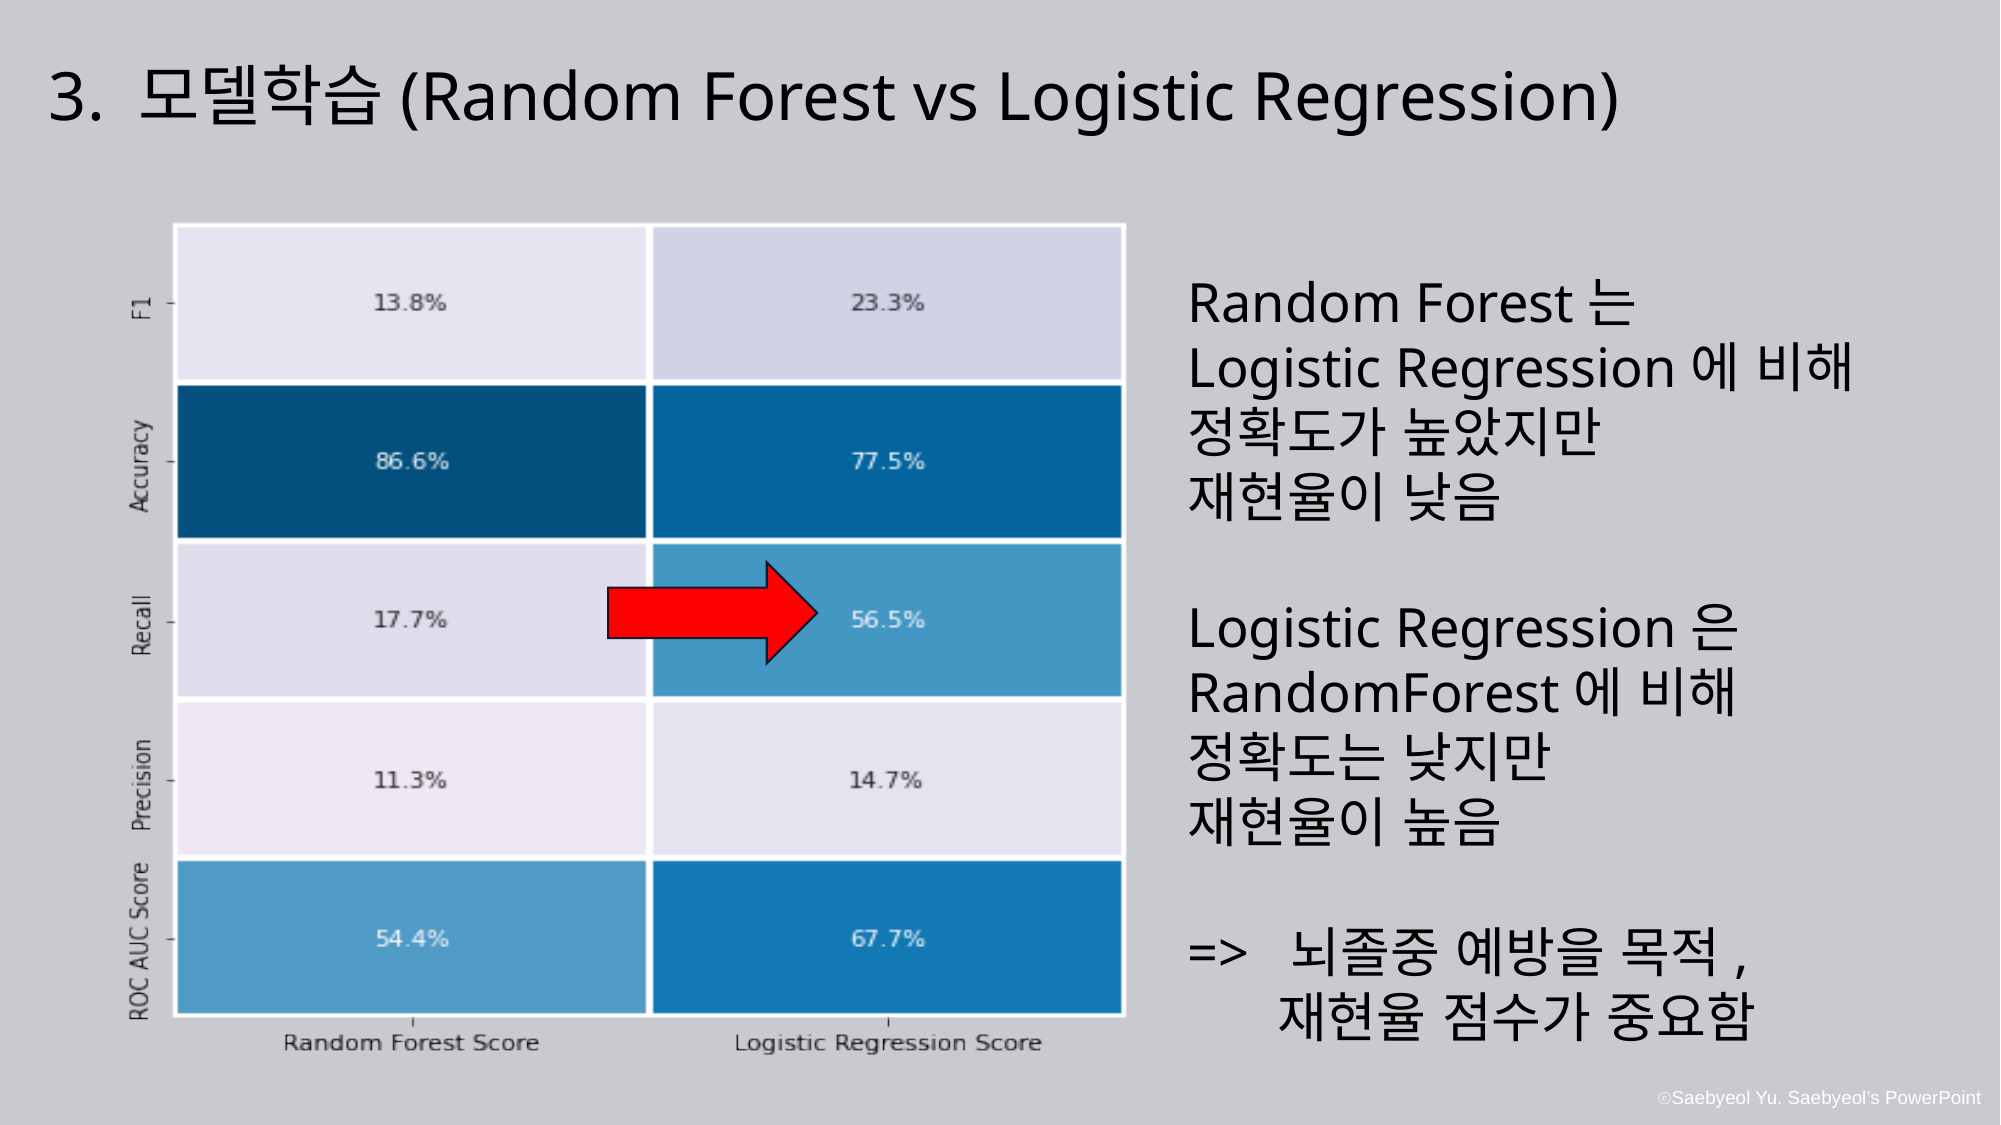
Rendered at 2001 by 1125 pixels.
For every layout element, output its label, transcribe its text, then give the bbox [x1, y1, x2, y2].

picture [115, 211, 1144, 1068]
text_box 3. 모델학습(Random Forest vs Logistic Regression) [34, 46, 1832, 142]
text_box Random Forest는 Logistic Regression에 비해 정확도가 높았지만 재현율이 낮음 Logistic Regression은 RandomForest에 비해 정확도는 낮지만 재현율이 높음 => 뇌졸중 예방을 목적, 재현율 점수가 중요함 [1173, 160, 1936, 1125]
